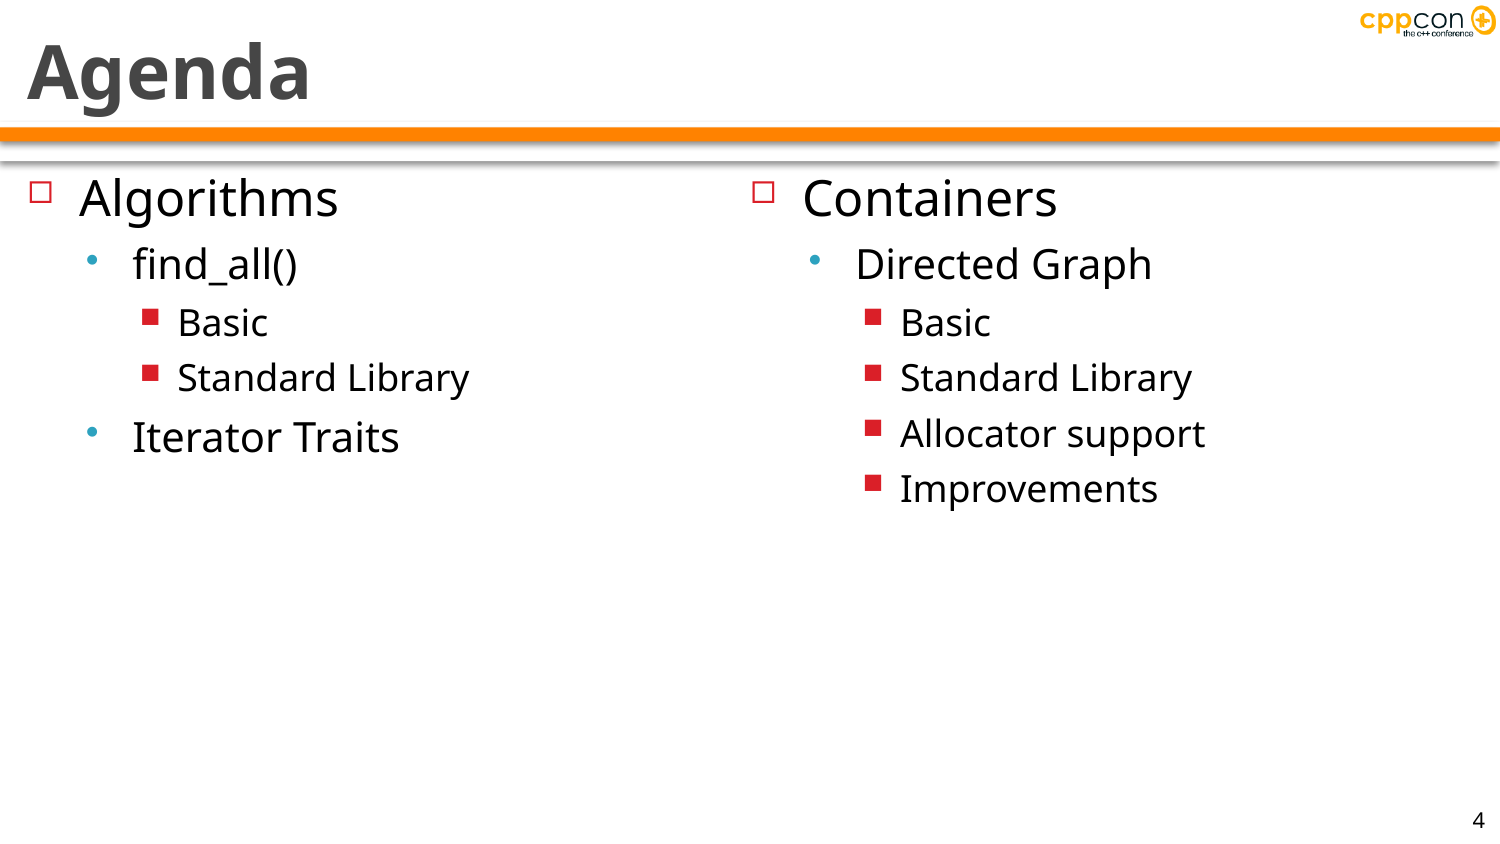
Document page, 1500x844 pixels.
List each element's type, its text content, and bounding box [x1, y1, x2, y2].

list Algorithms find_all() Basic Standard Library Iterator Traits Containers Directed Graph Basic Standard Library Allocator support Improvements [12, 159, 1488, 835]
picture [1356, 0, 1500, 57]
title Agenda [12, 19, 1488, 122]
